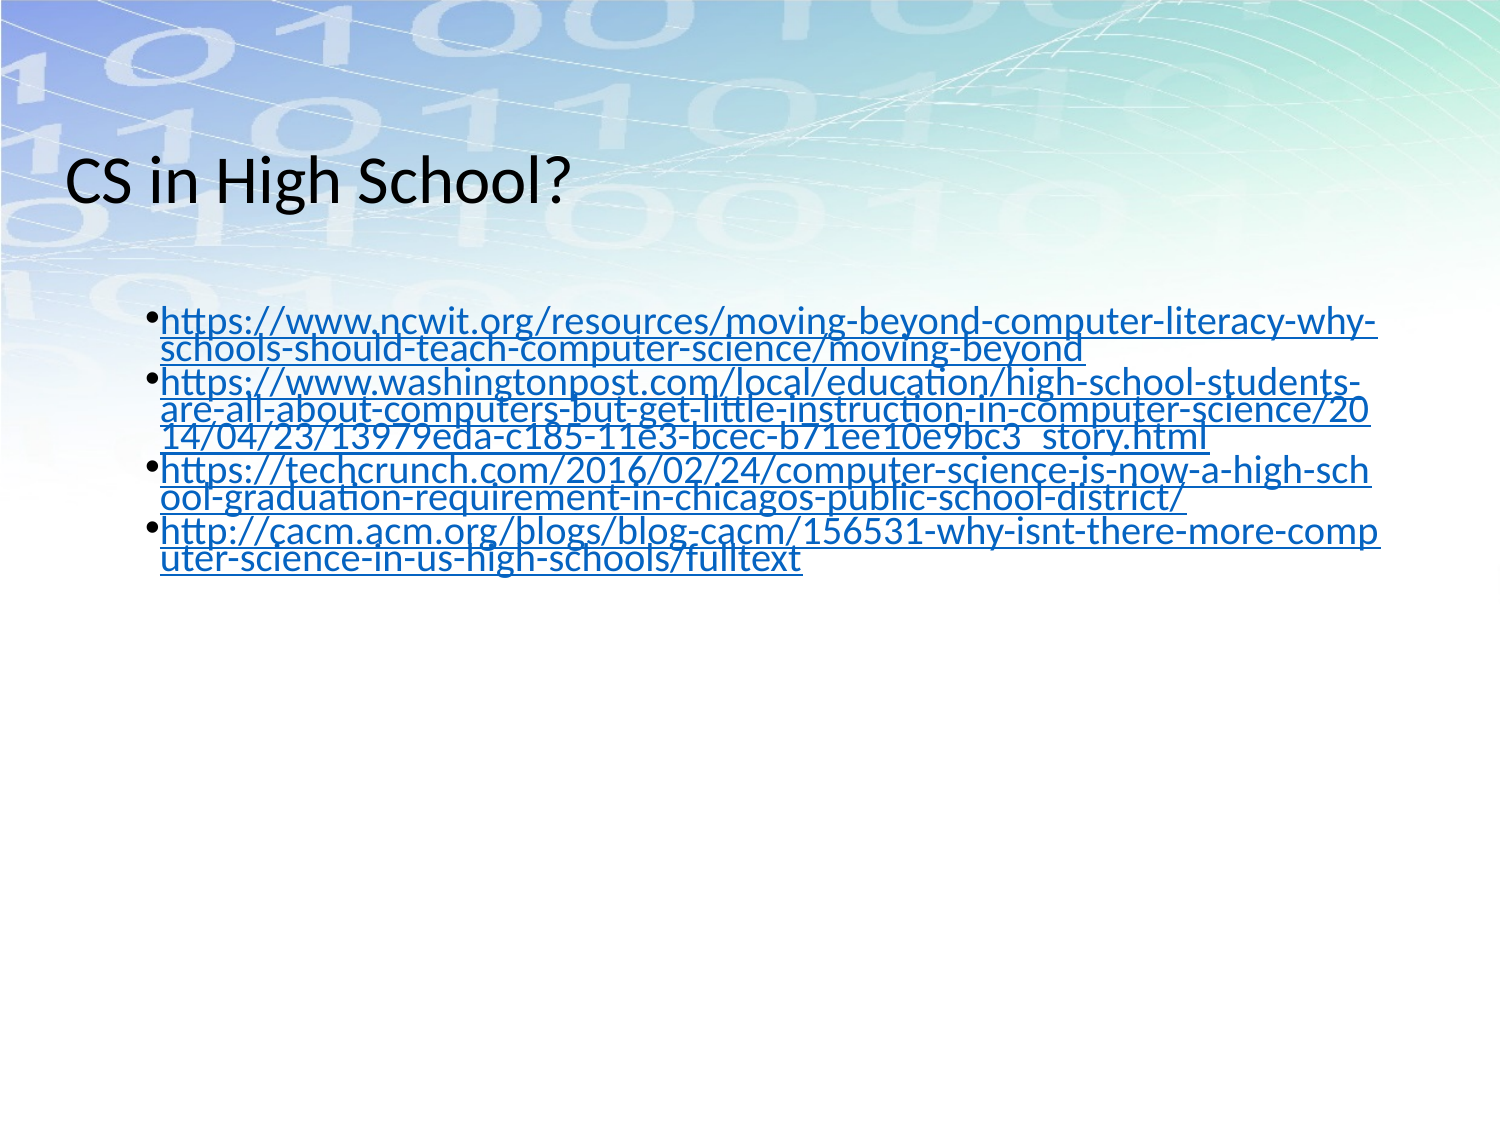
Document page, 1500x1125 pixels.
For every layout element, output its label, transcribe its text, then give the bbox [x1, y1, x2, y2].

title CS in High School? [50, 87, 1400, 275]
list https://www.ncwit.org/resources/moving-beyond-computer-literacy-why-schools-should-teach-computer-science/moving-beyond https://www.washingtonpost.com/local/education/high-school-students-are-all-about-computers-but-get-little-instruction-in-computer-science/2014/04/23/13979eda-c185-11e3-bcec-b71ee10e9bc3_story.html https://techcrunch.com/2016/02/24/computer-science-is-now-a-high-school-graduation-requirement-in-chicagos-public-school-district/ http://cacm.acm.org/blogs/blog-cacm/156531-why-isnt-there-more-computer-science-in-us-high-schools/fulltext [103, 299, 1397, 1014]
picture [0, 0, 1500, 1125]
